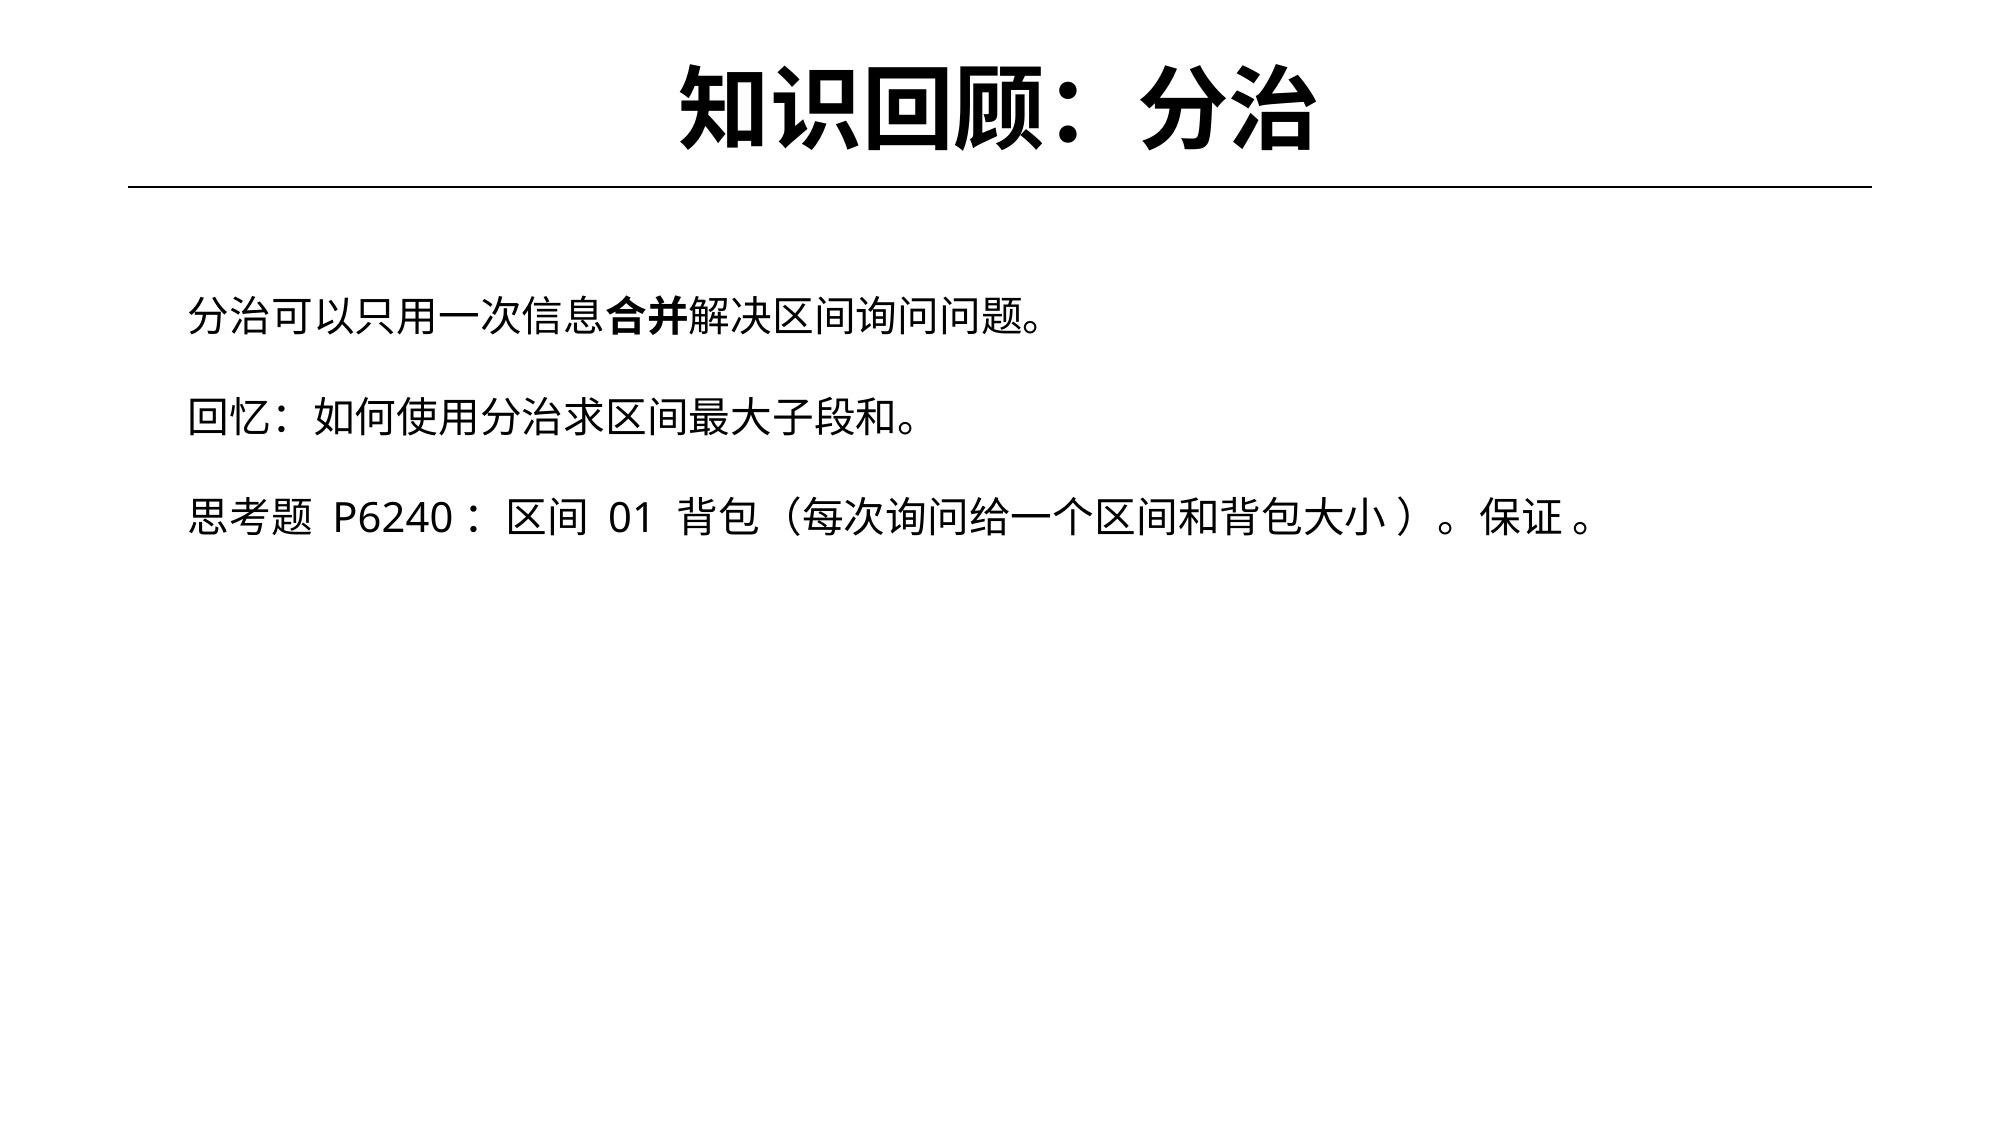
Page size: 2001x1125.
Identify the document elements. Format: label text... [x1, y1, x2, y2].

title 知识回顾：分治 [249, 18, 1750, 171]
